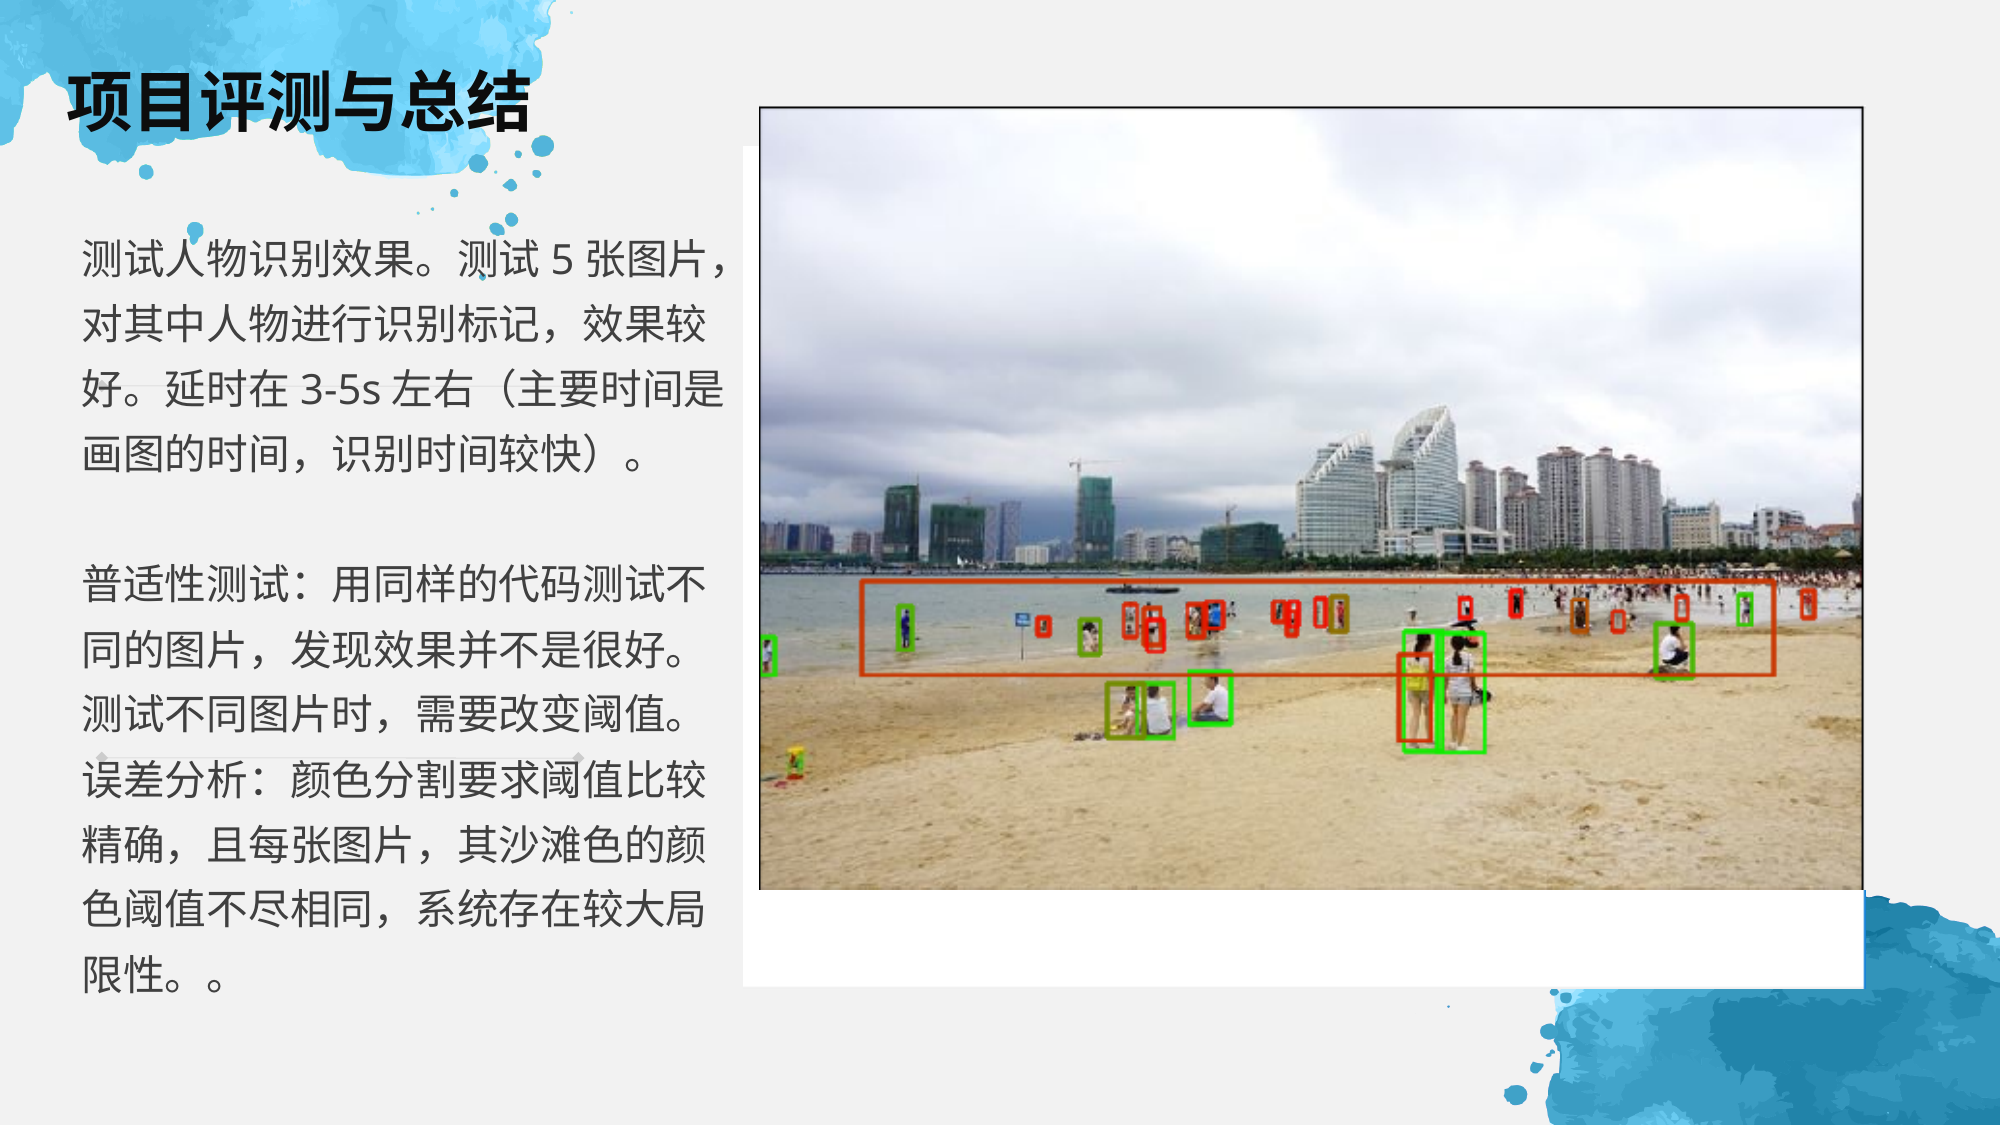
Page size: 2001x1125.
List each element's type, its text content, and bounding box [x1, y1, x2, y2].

picture [743, 105, 2000, 1125]
text_box 测试人物识别效果。测试5张图片，对其中人物进行识别标记，效果较好。延时在3-5s左右（主要时间是画图的时间，识别时间较快）。 普适性测试：用同样的代码测试不同的图片，发现效果并不是很好。测试不同图片时，需要改变阈值。 误差分析：颜色分割要求阈值比较精确，且每张图片，其沙滩色的颜色阈值不尽相同，系统存在较大局限性。。 [66, 210, 744, 1006]
picture [0, 0, 588, 294]
